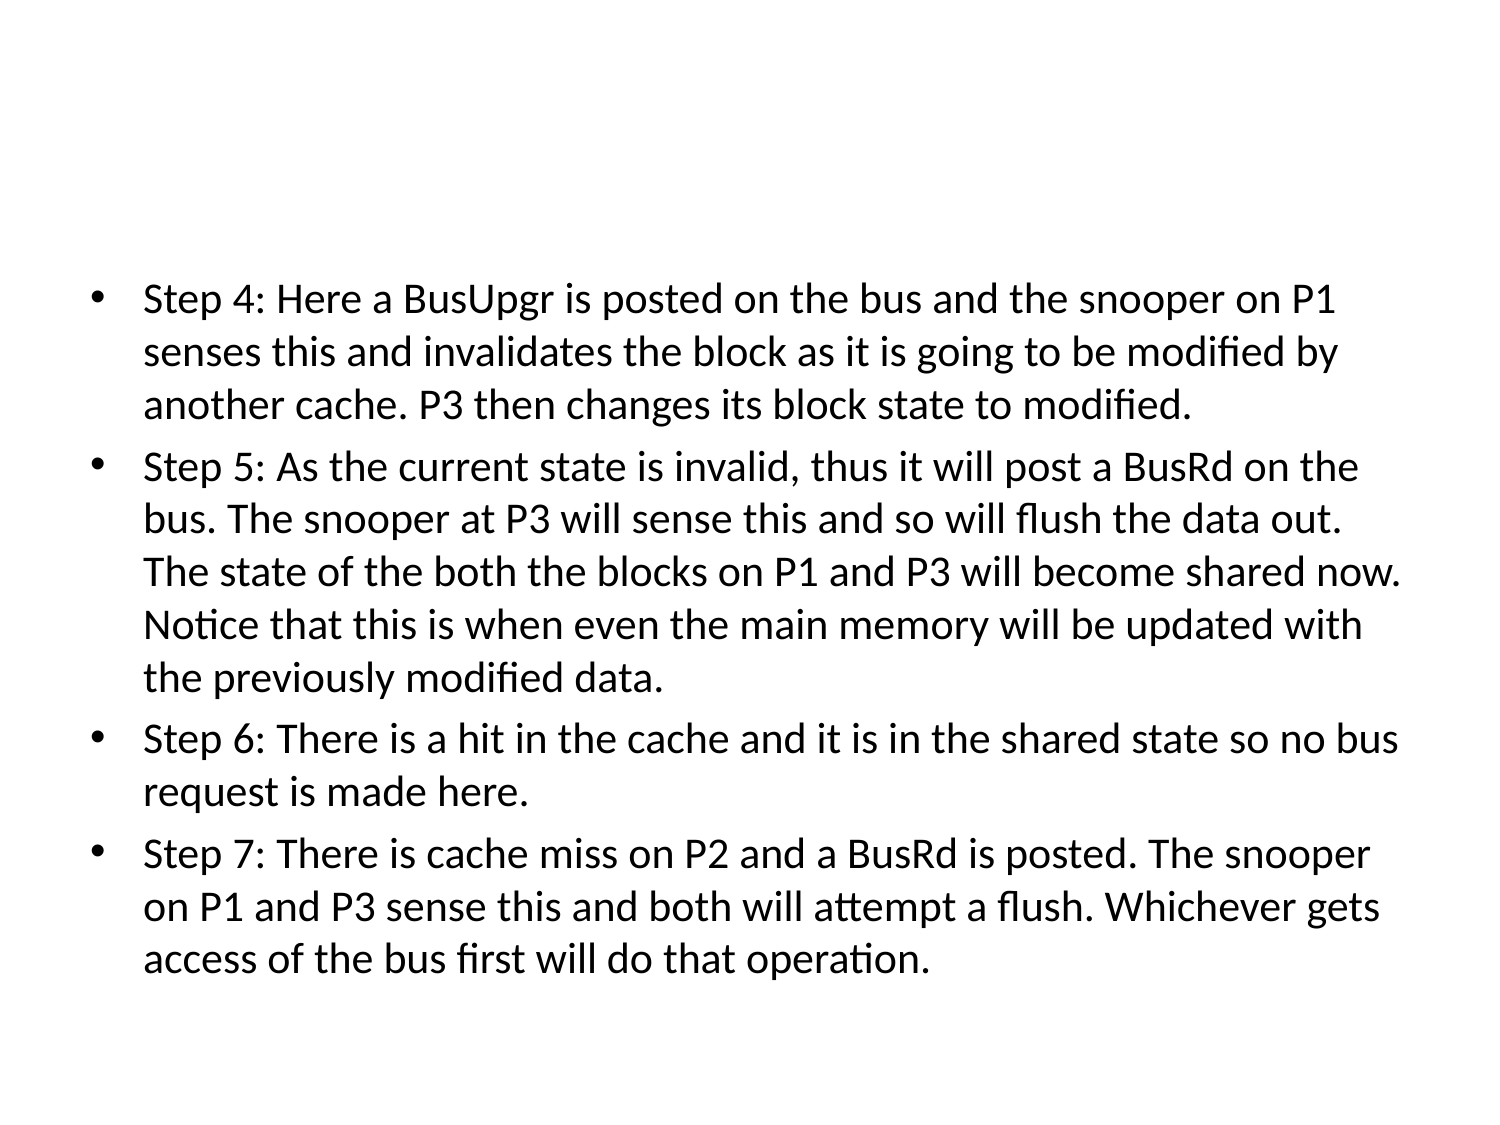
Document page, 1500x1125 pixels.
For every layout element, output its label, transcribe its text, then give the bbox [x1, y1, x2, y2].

list Step 4: Here a BusUpgr is posted on the bus and the snooper on P1 senses this and invalidates the block as it is going to be modified by another cache. P3 then changes its block state to modified. Step 5: As the current state is invalid, thus it will post a BusRd on the bus. The snooper at P3 will sense this and so will flush the data out. The state of the both the blocks on P1 and P3 will become shared now. Notice that this is when even the main memory will be updated with the previously modified data. Step 6: There is a hit in the cache and it is in the shared state so no bus request is made here. Step 7: There is cache miss on P2 and a BusRd is posted. The snooper on P1 and P3 sense this and both will attempt a flush. Whichever gets access of the bus first will do that operation. [75, 262, 1425, 1005]
